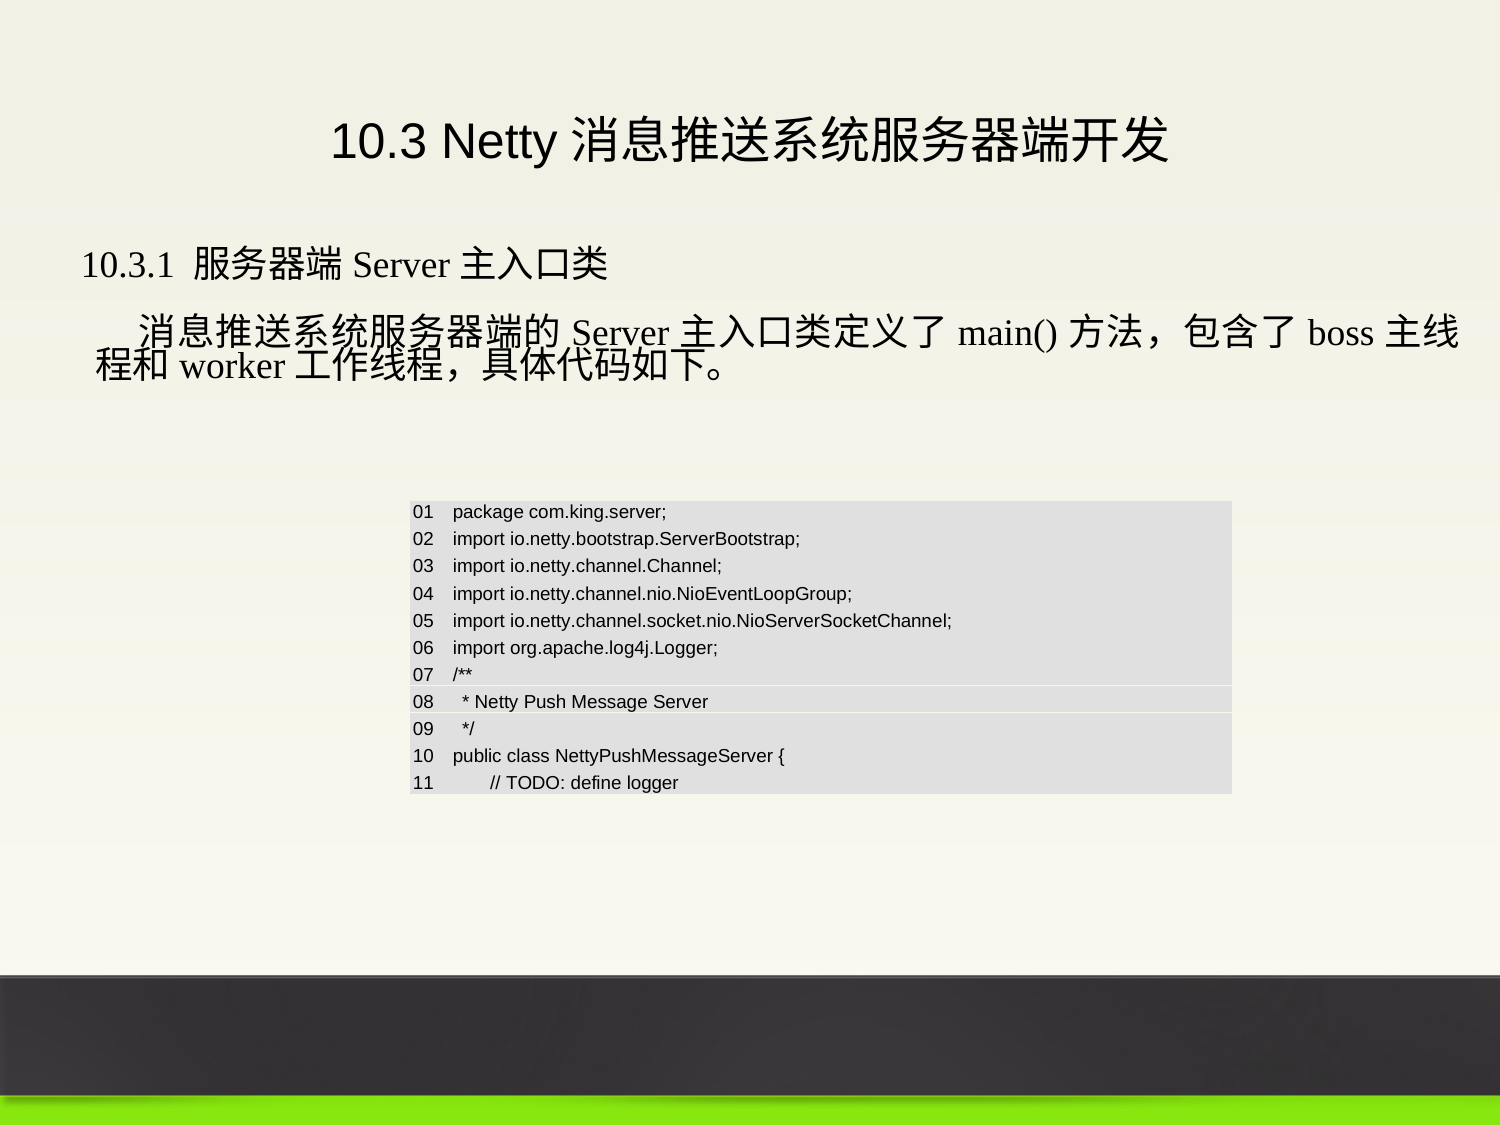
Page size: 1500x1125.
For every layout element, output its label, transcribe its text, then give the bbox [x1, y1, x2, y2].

text_box 10.3.1 服务器端Server主入口类 [21, 232, 1372, 293]
title 10.3 Netty消息推送系统服务器端开发 [74, 44, 1426, 234]
picture [0, 0, 1500, 1125]
text_box 消息推送系统服务器端的Server主入口类定义了main()方法，包含了boss主线程和worker工作线程，具体代码如下。 [36, 313, 1475, 394]
